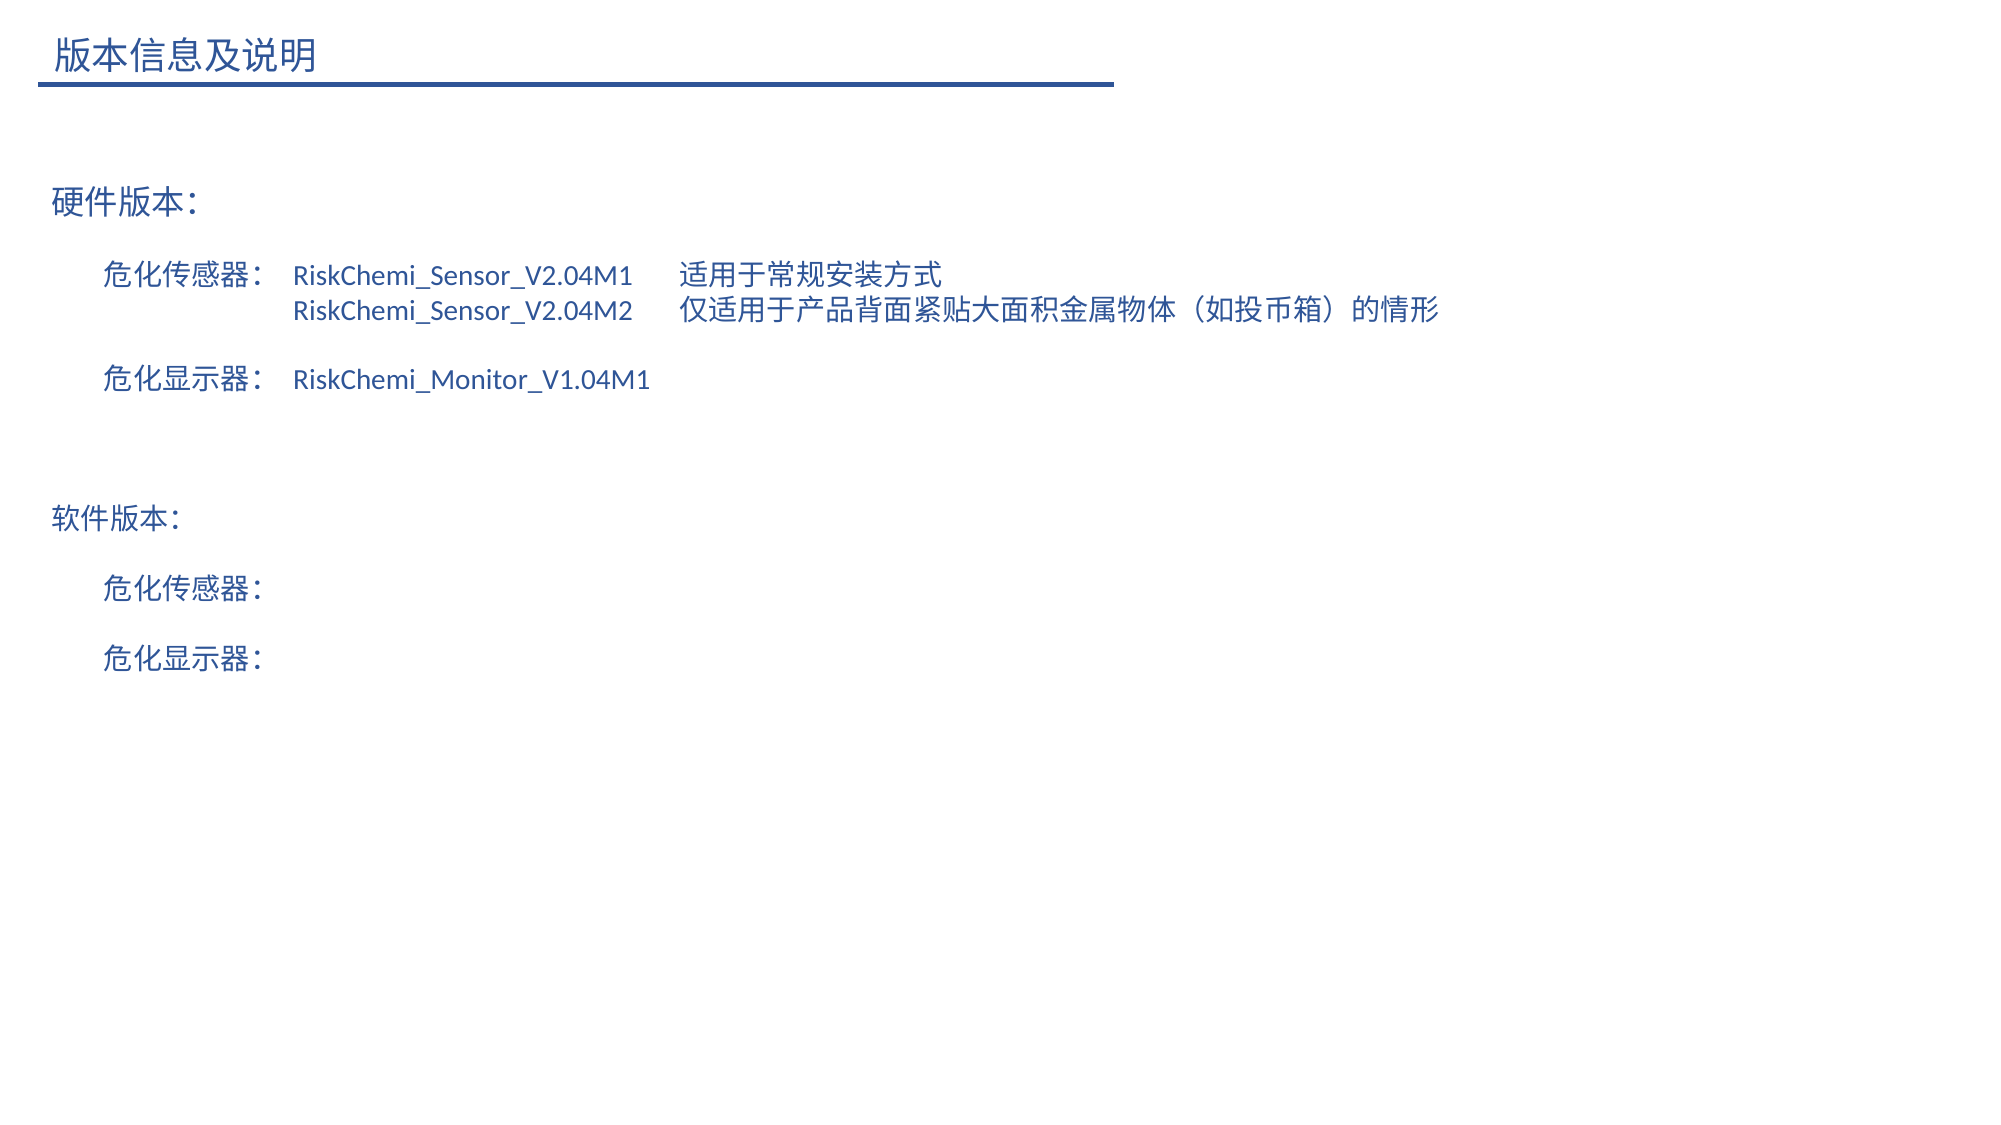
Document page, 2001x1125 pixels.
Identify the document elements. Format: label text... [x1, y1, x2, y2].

text_box 硬件版本： 危化传感器： RiskChemi_Sensor_V2.04M1 适用于常规安装方式 危化传感器： RiskChemi_Sensor_V2.04M2 仅适用于产品背面紧贴大面积金属物体（如投币箱）的情形 危化显示器： RiskChemi_Monitor_V1.04M1 软件版本： 危化传感器： 危化显示器： [36, 173, 1455, 683]
text_box 版本信息及说明 [39, 24, 332, 84]
